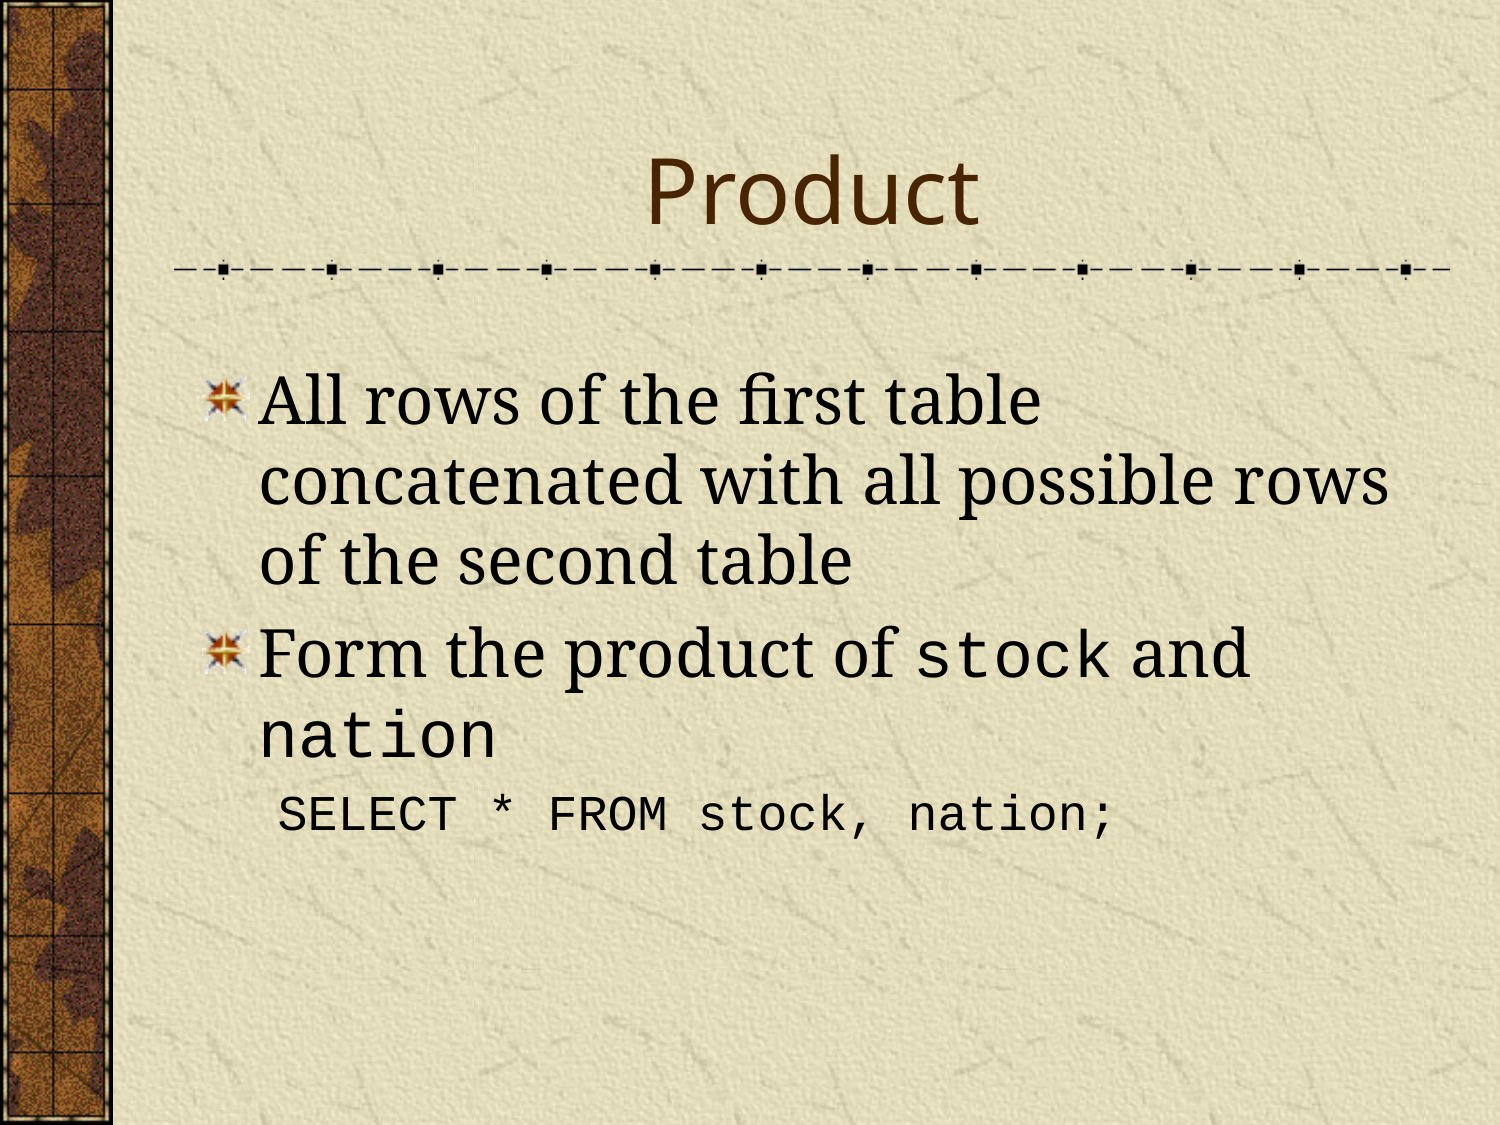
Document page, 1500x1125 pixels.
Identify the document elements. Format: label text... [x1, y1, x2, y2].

list All rows of the first table concatenated with all possible rows of the second table Form the product of stock and nation SELECT * FROM stock, nation; [187, 349, 1463, 1025]
title Product [174, 62, 1451, 251]
picture [0, 0, 1500, 1125]
